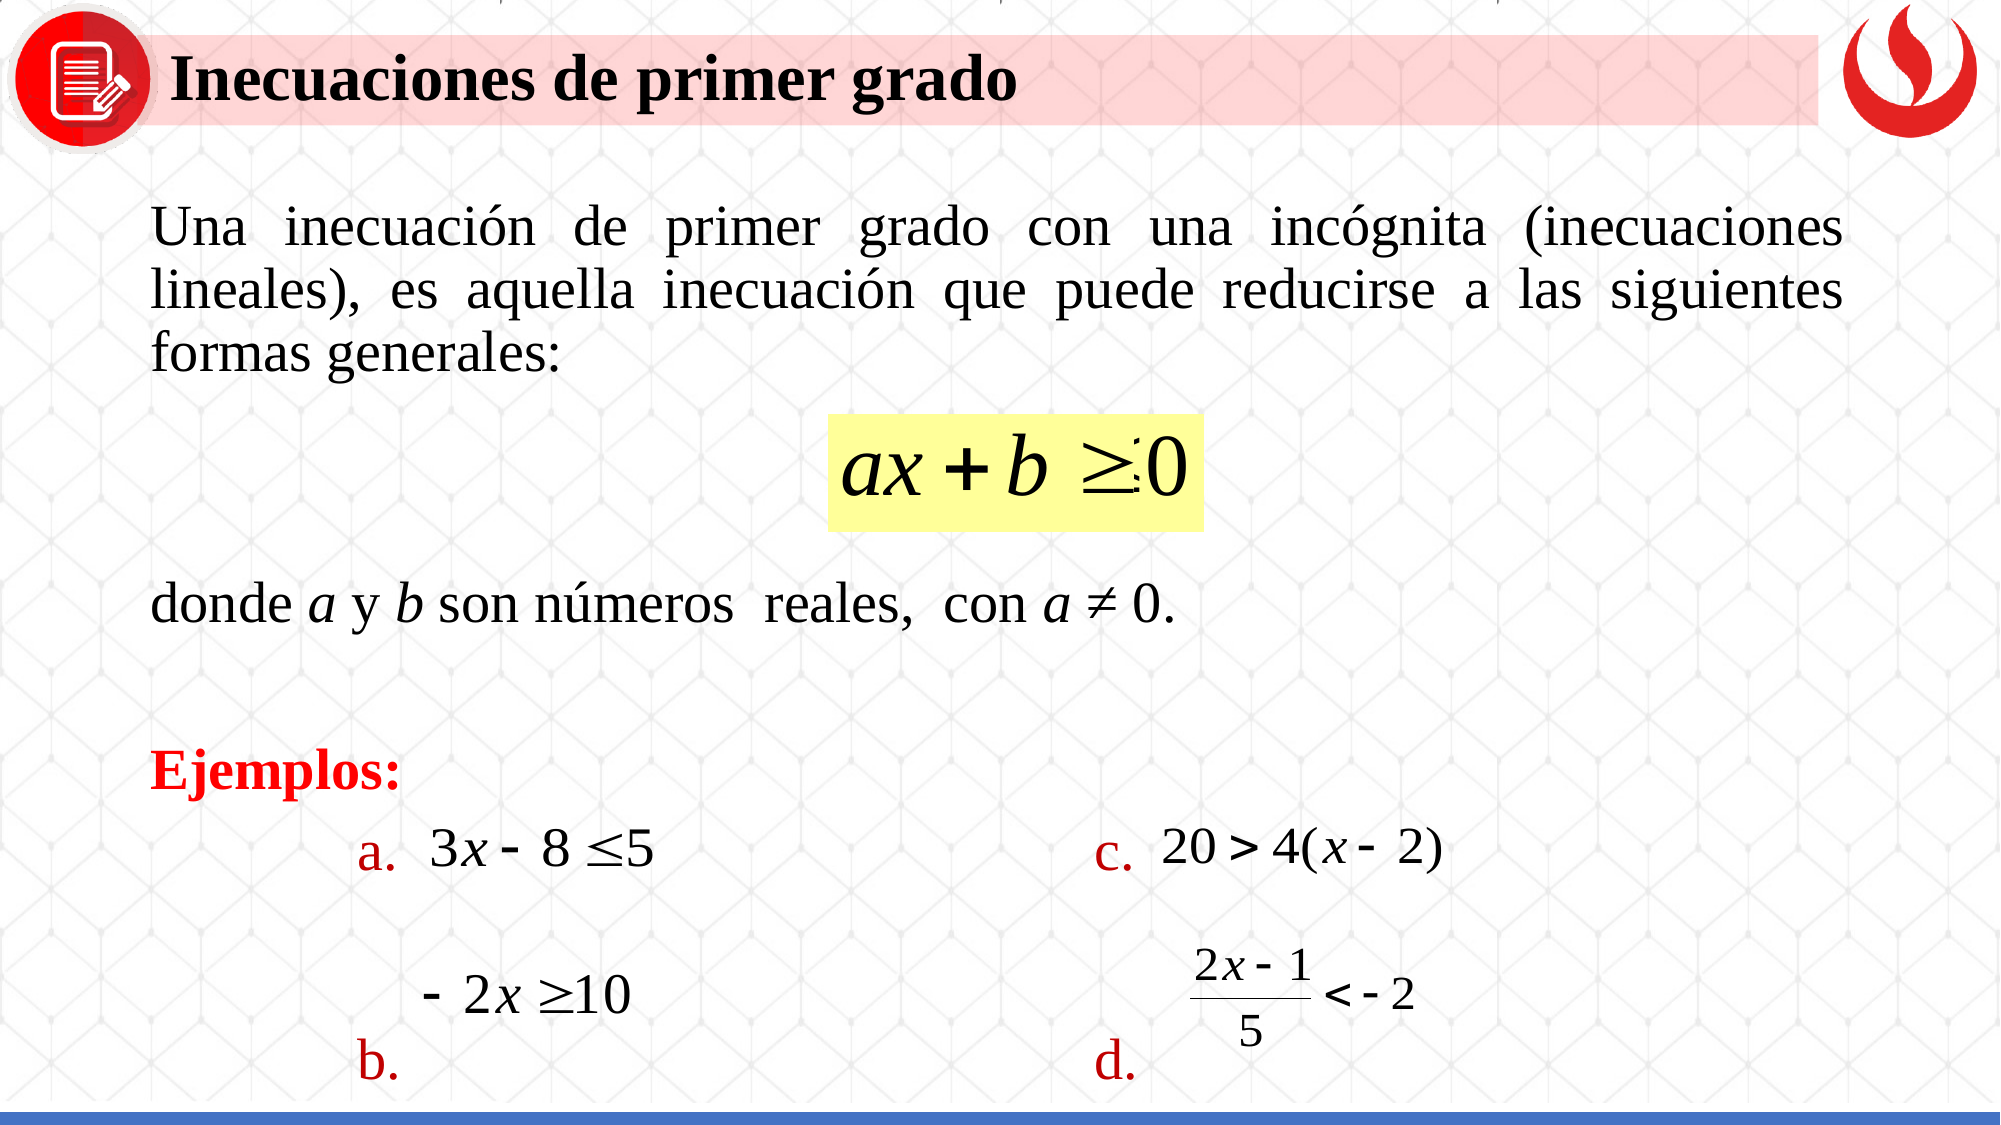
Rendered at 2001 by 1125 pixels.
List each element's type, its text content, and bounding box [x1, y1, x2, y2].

list Una inecuación de primer grado con una incógnita (inecuaciones lineales), es aquella inecuación que puede reducirse a las siguientes formas generales: donde a y b son números reales, con a ≠ 0. Ejemplos: [135, 187, 1861, 1033]
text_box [1152, 815, 1454, 885]
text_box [1061, 413, 1141, 509]
text_box c. d. [342, 664, 1536, 1099]
picture [0, 0, 2001, 1103]
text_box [421, 815, 666, 882]
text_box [413, 961, 639, 1029]
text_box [1180, 931, 1426, 1058]
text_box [828, 413, 1204, 532]
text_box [1061, 421, 1135, 509]
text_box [1061, 431, 1145, 514]
list Inecuaciones de primer grado [137, 35, 1819, 126]
